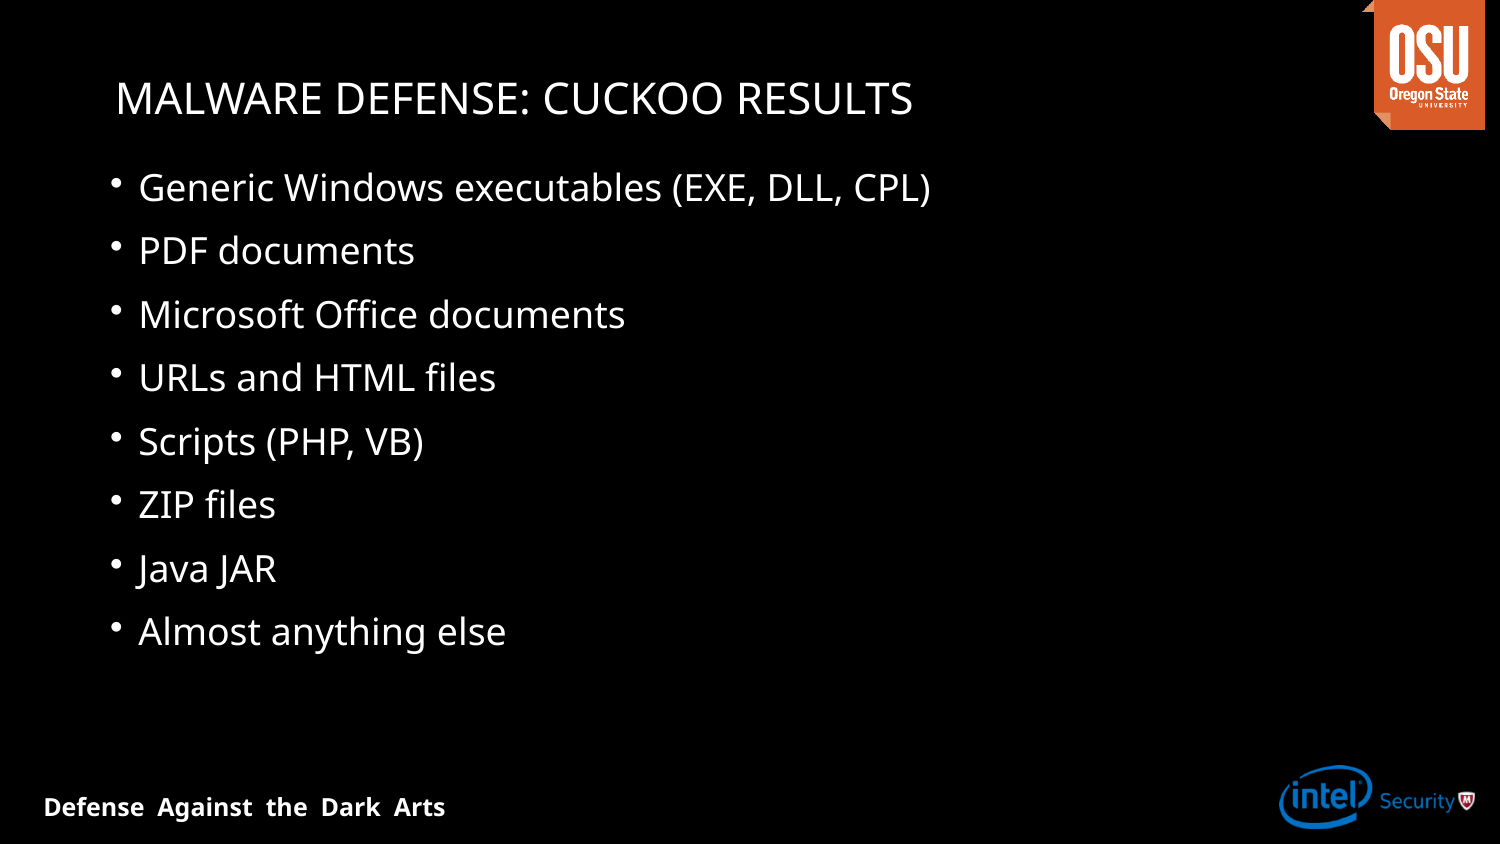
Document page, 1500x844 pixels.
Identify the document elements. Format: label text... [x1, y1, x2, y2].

picture [1362, 0, 1485, 130]
title Malware defense: cuckoo results [99, 53, 1176, 148]
picture [1279, 765, 1475, 829]
list Generic Windows executables (EXE, DLL, CPL) PDF documents Microsoft Office documents URLs and HTML files Scripts (PHP, VB) ZIP files Java JAR Almost anything else [94, 159, 1256, 773]
